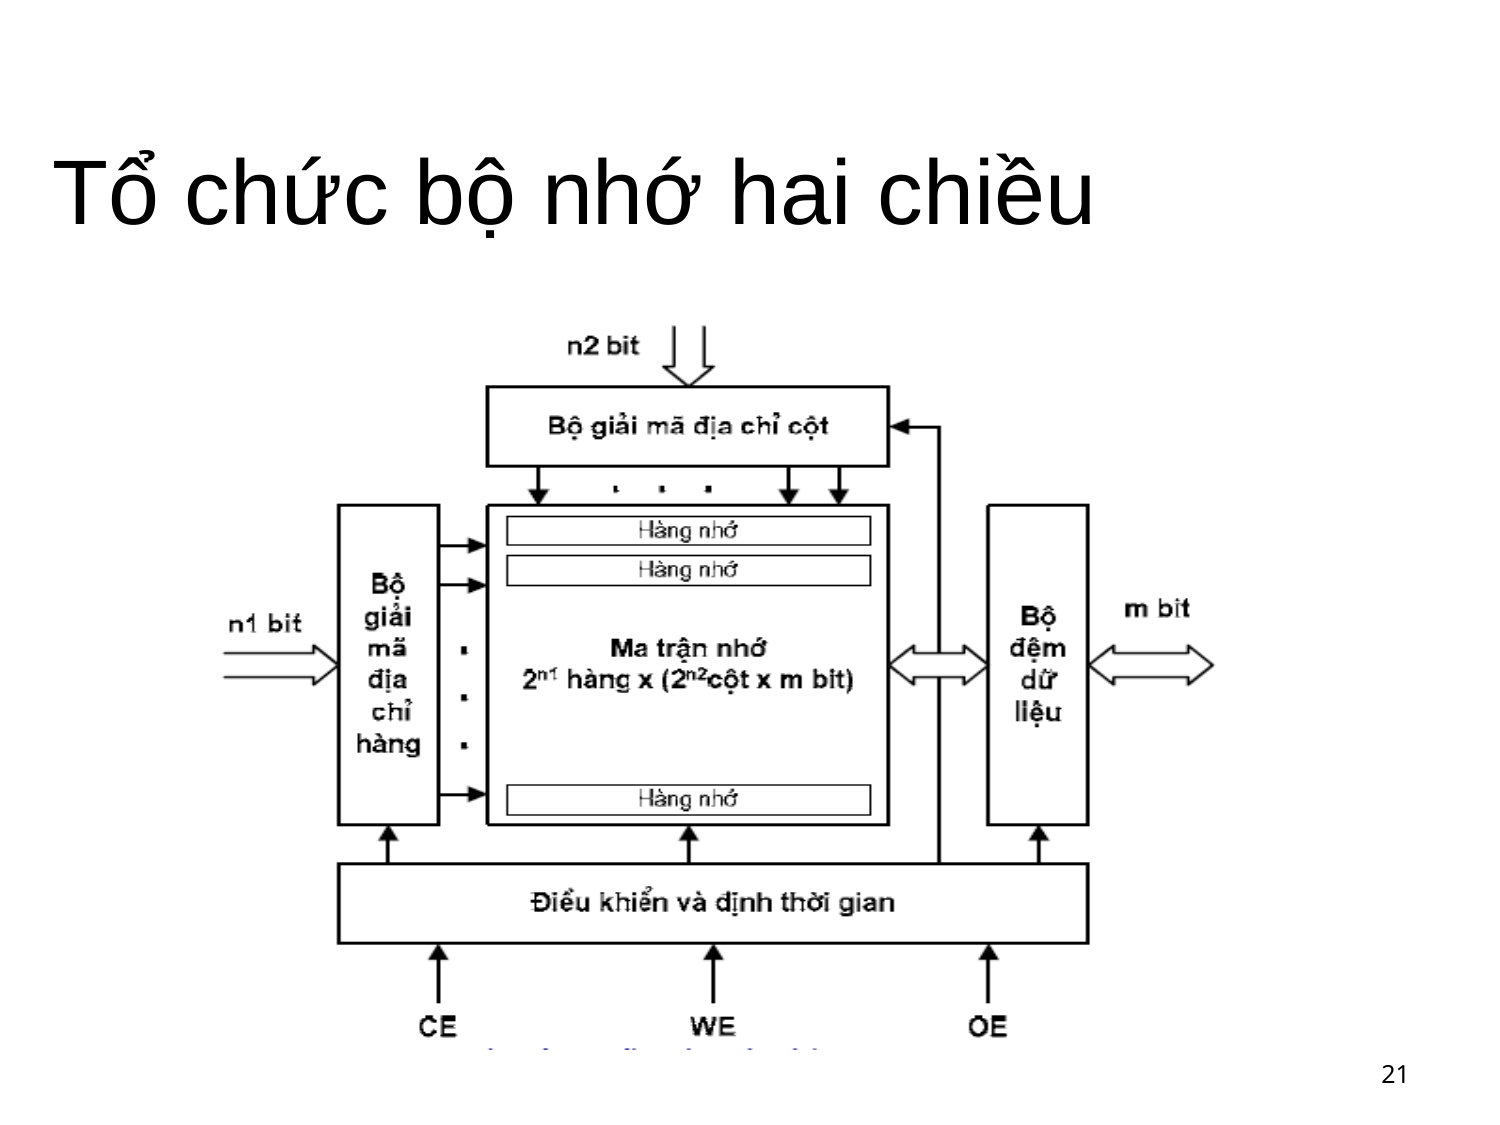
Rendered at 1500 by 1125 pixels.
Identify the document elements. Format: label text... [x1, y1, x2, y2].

picture [199, 324, 1251, 1051]
slide_number ‹#› [1074, 1025, 1425, 1100]
title Tổ chức bộ nhớ hai chiều [37, 75, 1475, 300]
